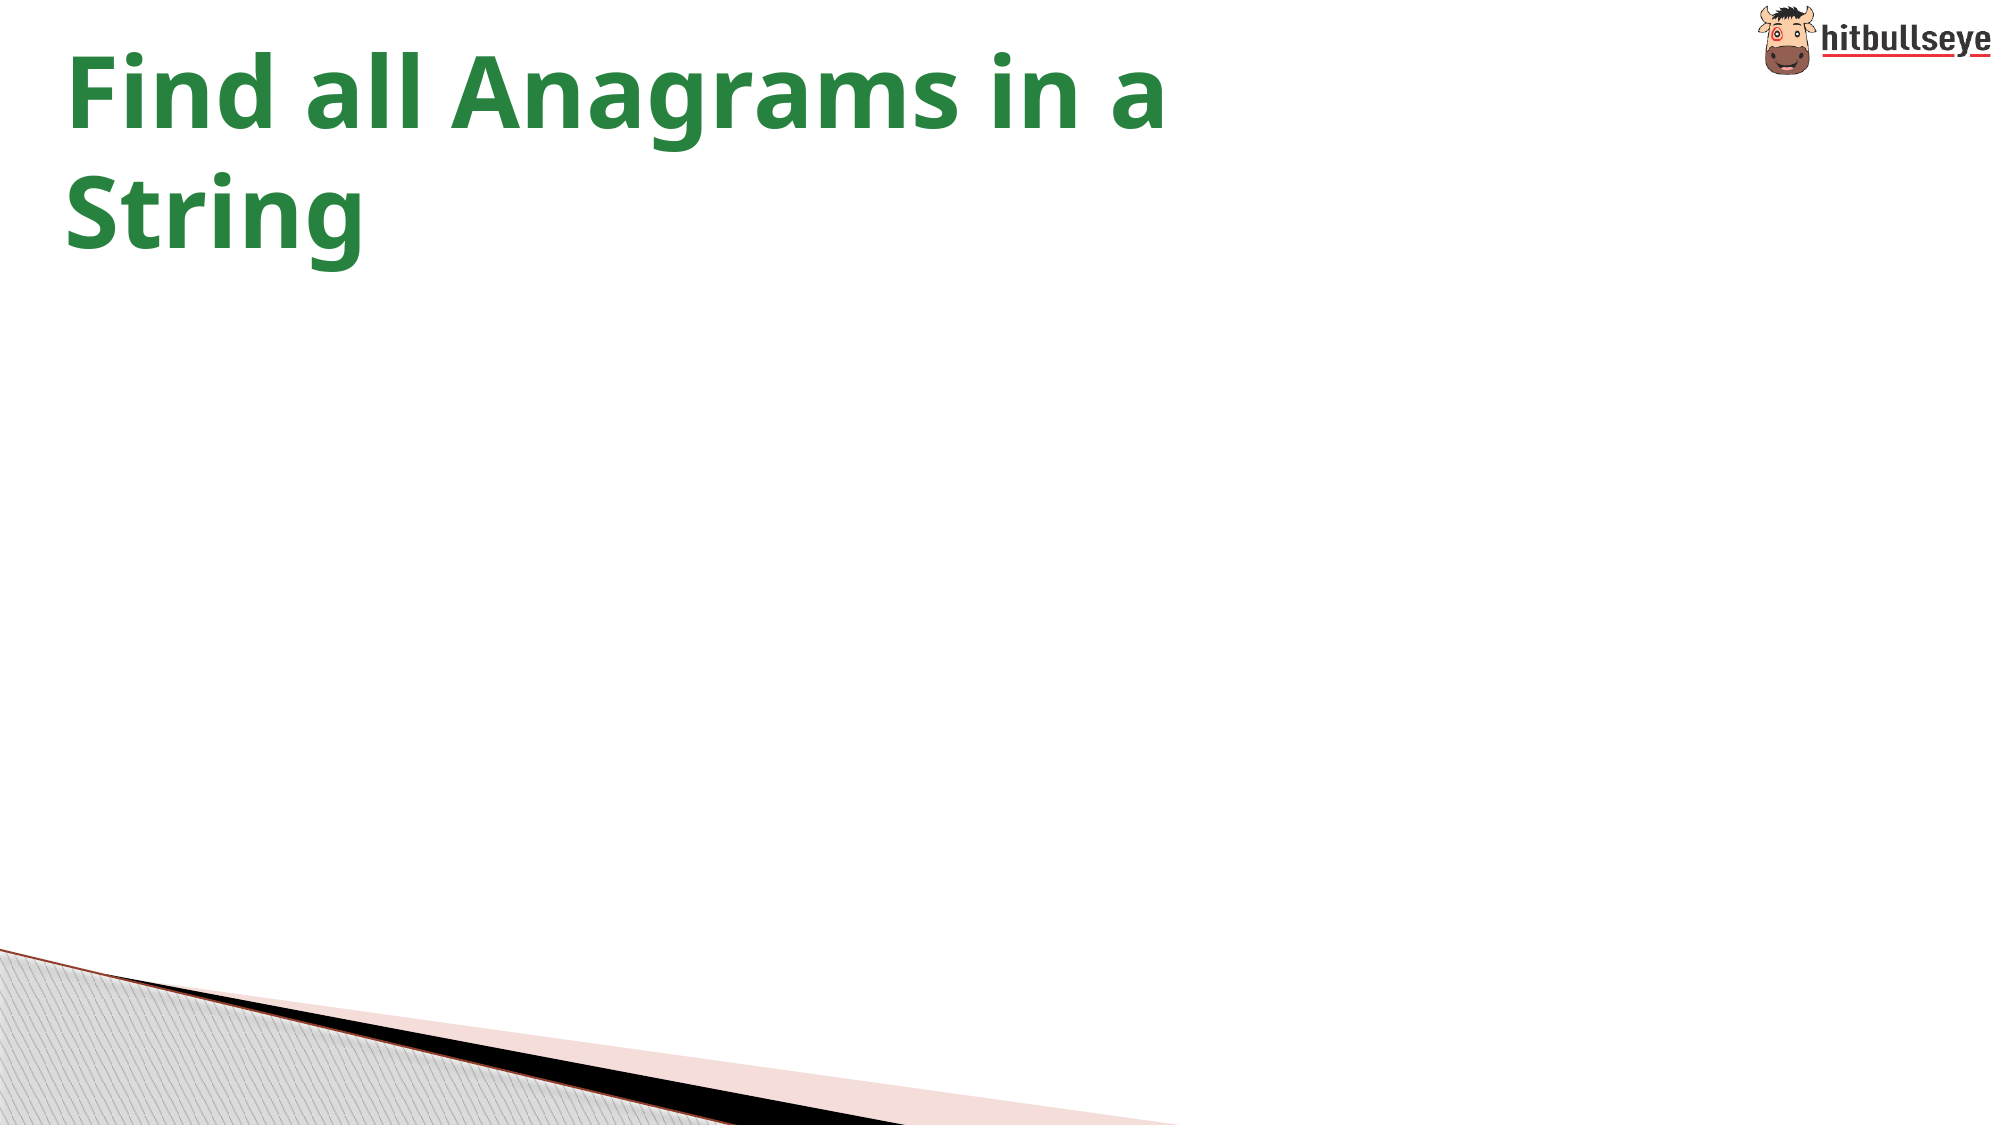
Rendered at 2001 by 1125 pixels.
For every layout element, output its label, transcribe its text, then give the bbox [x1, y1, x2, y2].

text_box Find all Anagrams in a String [49, 21, 1318, 277]
picture [1748, 0, 2000, 81]
